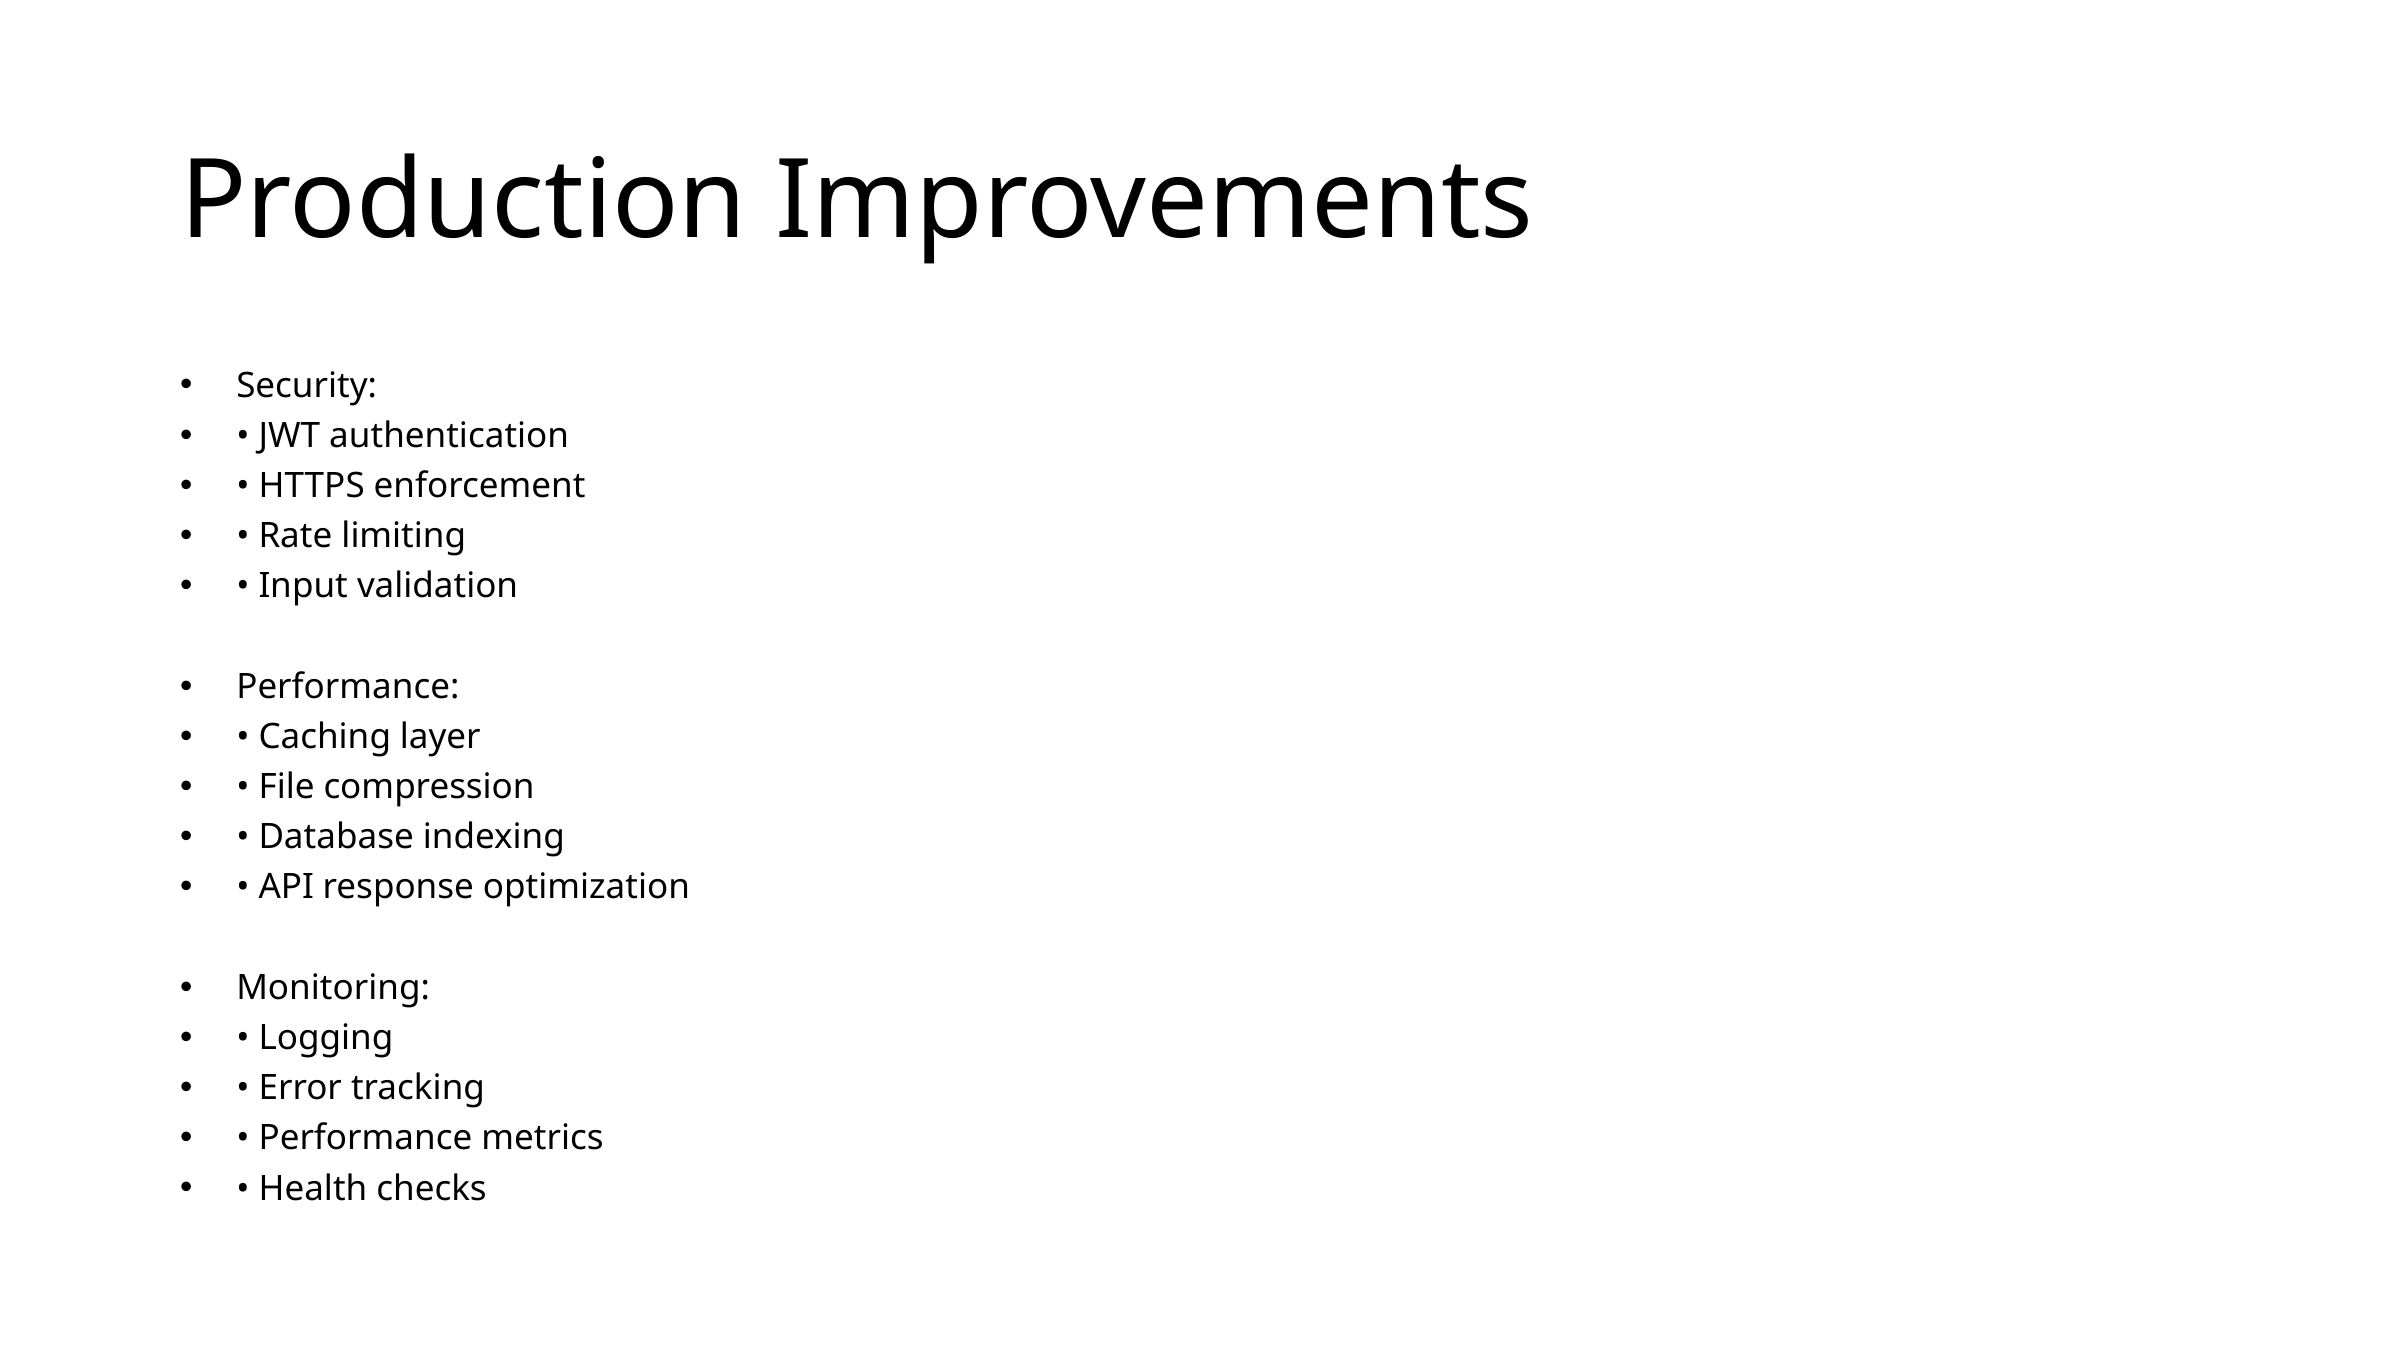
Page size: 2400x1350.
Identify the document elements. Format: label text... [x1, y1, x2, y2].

title Production Improvements [165, 71, 2235, 333]
list Security: • JWT authentication • HTTPS enforcement • Rate limiting • Input validation Performance: • Caching layer • File compression • Database indexing • API response optimization Monitoring: • Logging • Error tracking • Performance metrics • Health checks [165, 359, 2235, 1216]
